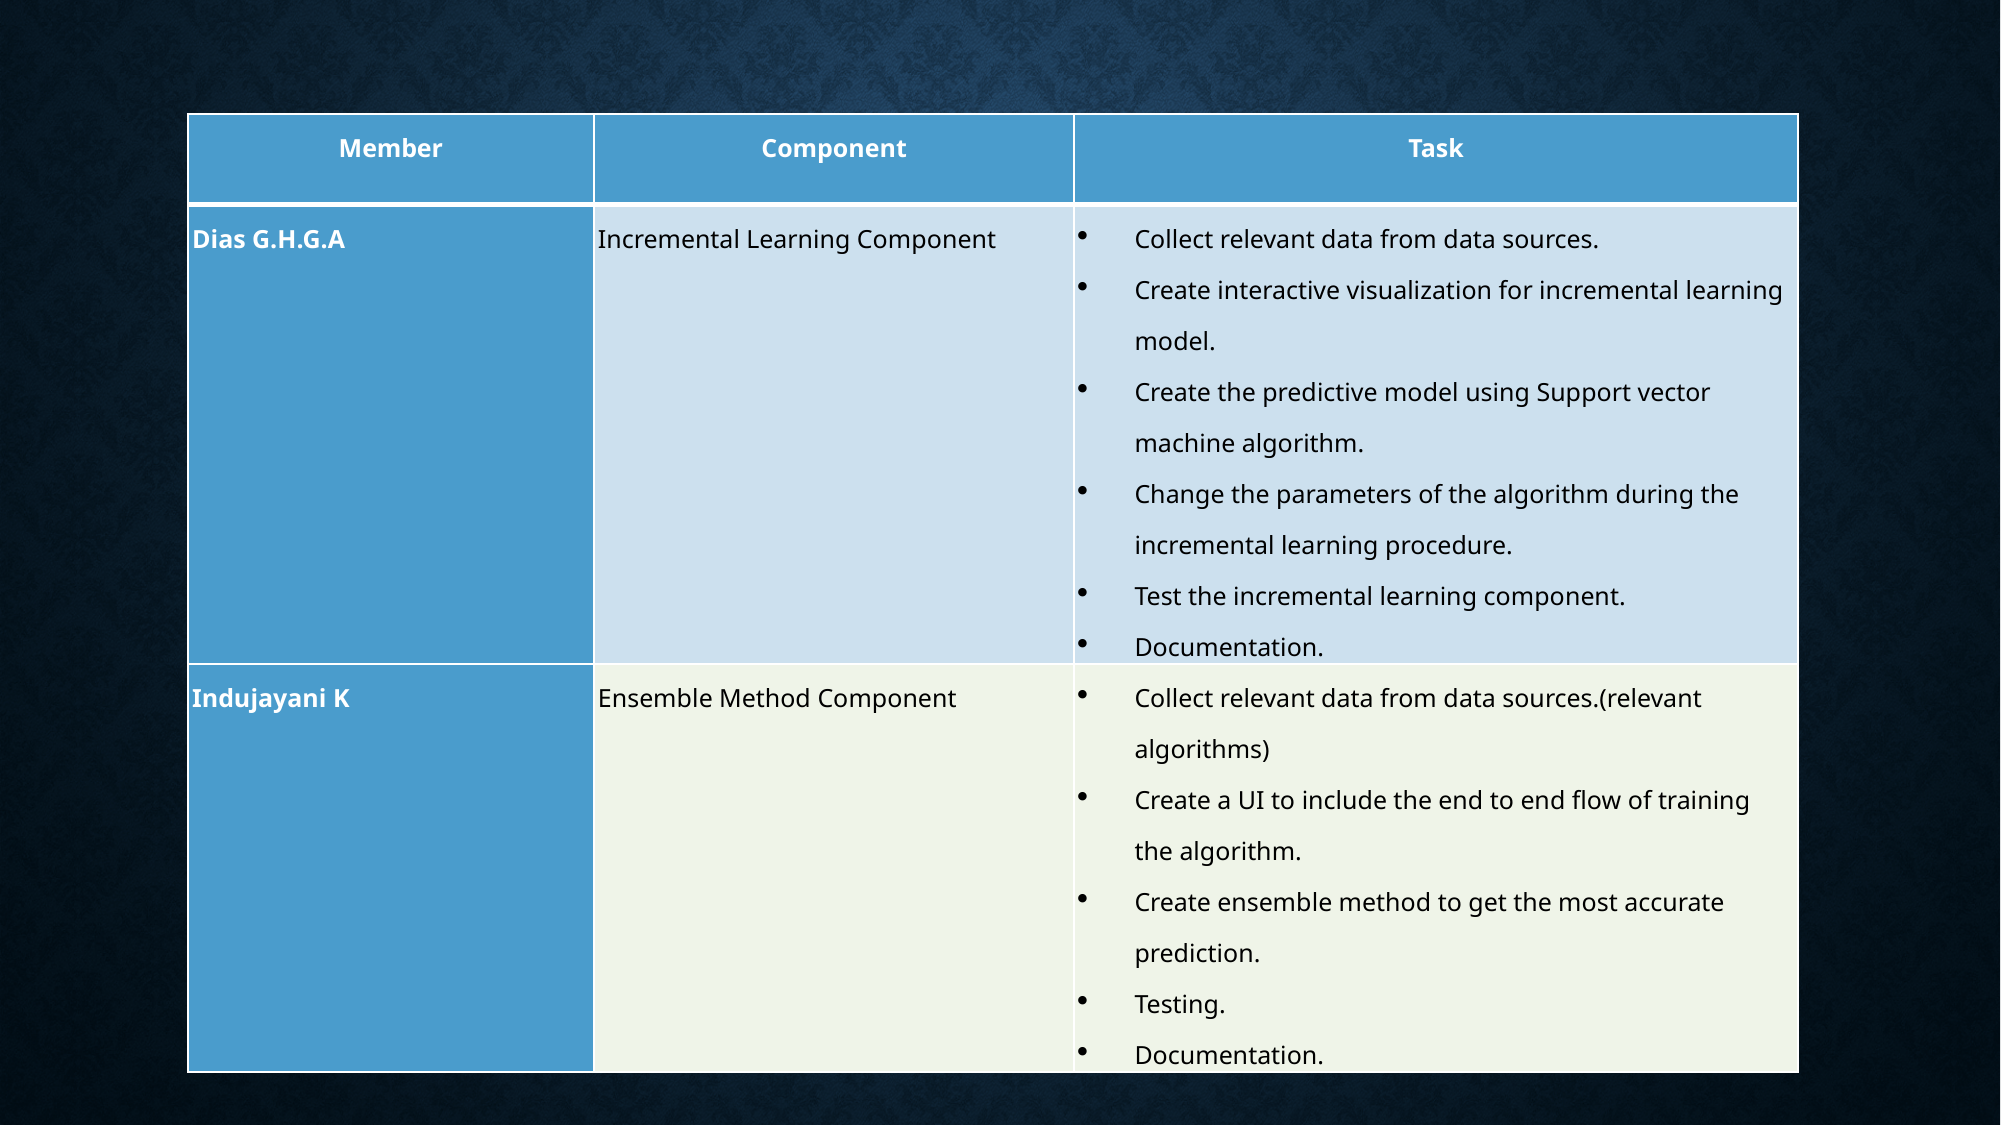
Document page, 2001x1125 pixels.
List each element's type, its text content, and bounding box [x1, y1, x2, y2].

table_cell Incremental Learning Component [595, 207, 1073, 663]
table_header Task [1075, 115, 1797, 202]
table_cell Collect relevant data from data sources.(relevant algorithms) Create a UI to include the end to end flow of training the algorithm. Create ensemble method to get the most accurate prediction. Testing. Documentation. [1075, 665, 1797, 1071]
table_cell Indujayani K [189, 665, 593, 1071]
table_cell Collect relevant data from data sources. Create interactive visualization for incremental learning model. Create the predictive model using Support vector machine algorithm. Change the parameters of the algorithm during the incremental learning procedure. Test the incremental learning component. Documentation. [1075, 207, 1797, 663]
table_header Member [189, 115, 593, 202]
table_header Component [595, 115, 1073, 202]
table_cell Ensemble Method Component [595, 665, 1073, 1071]
table_cell Dias G.H.G.A [189, 207, 593, 663]
